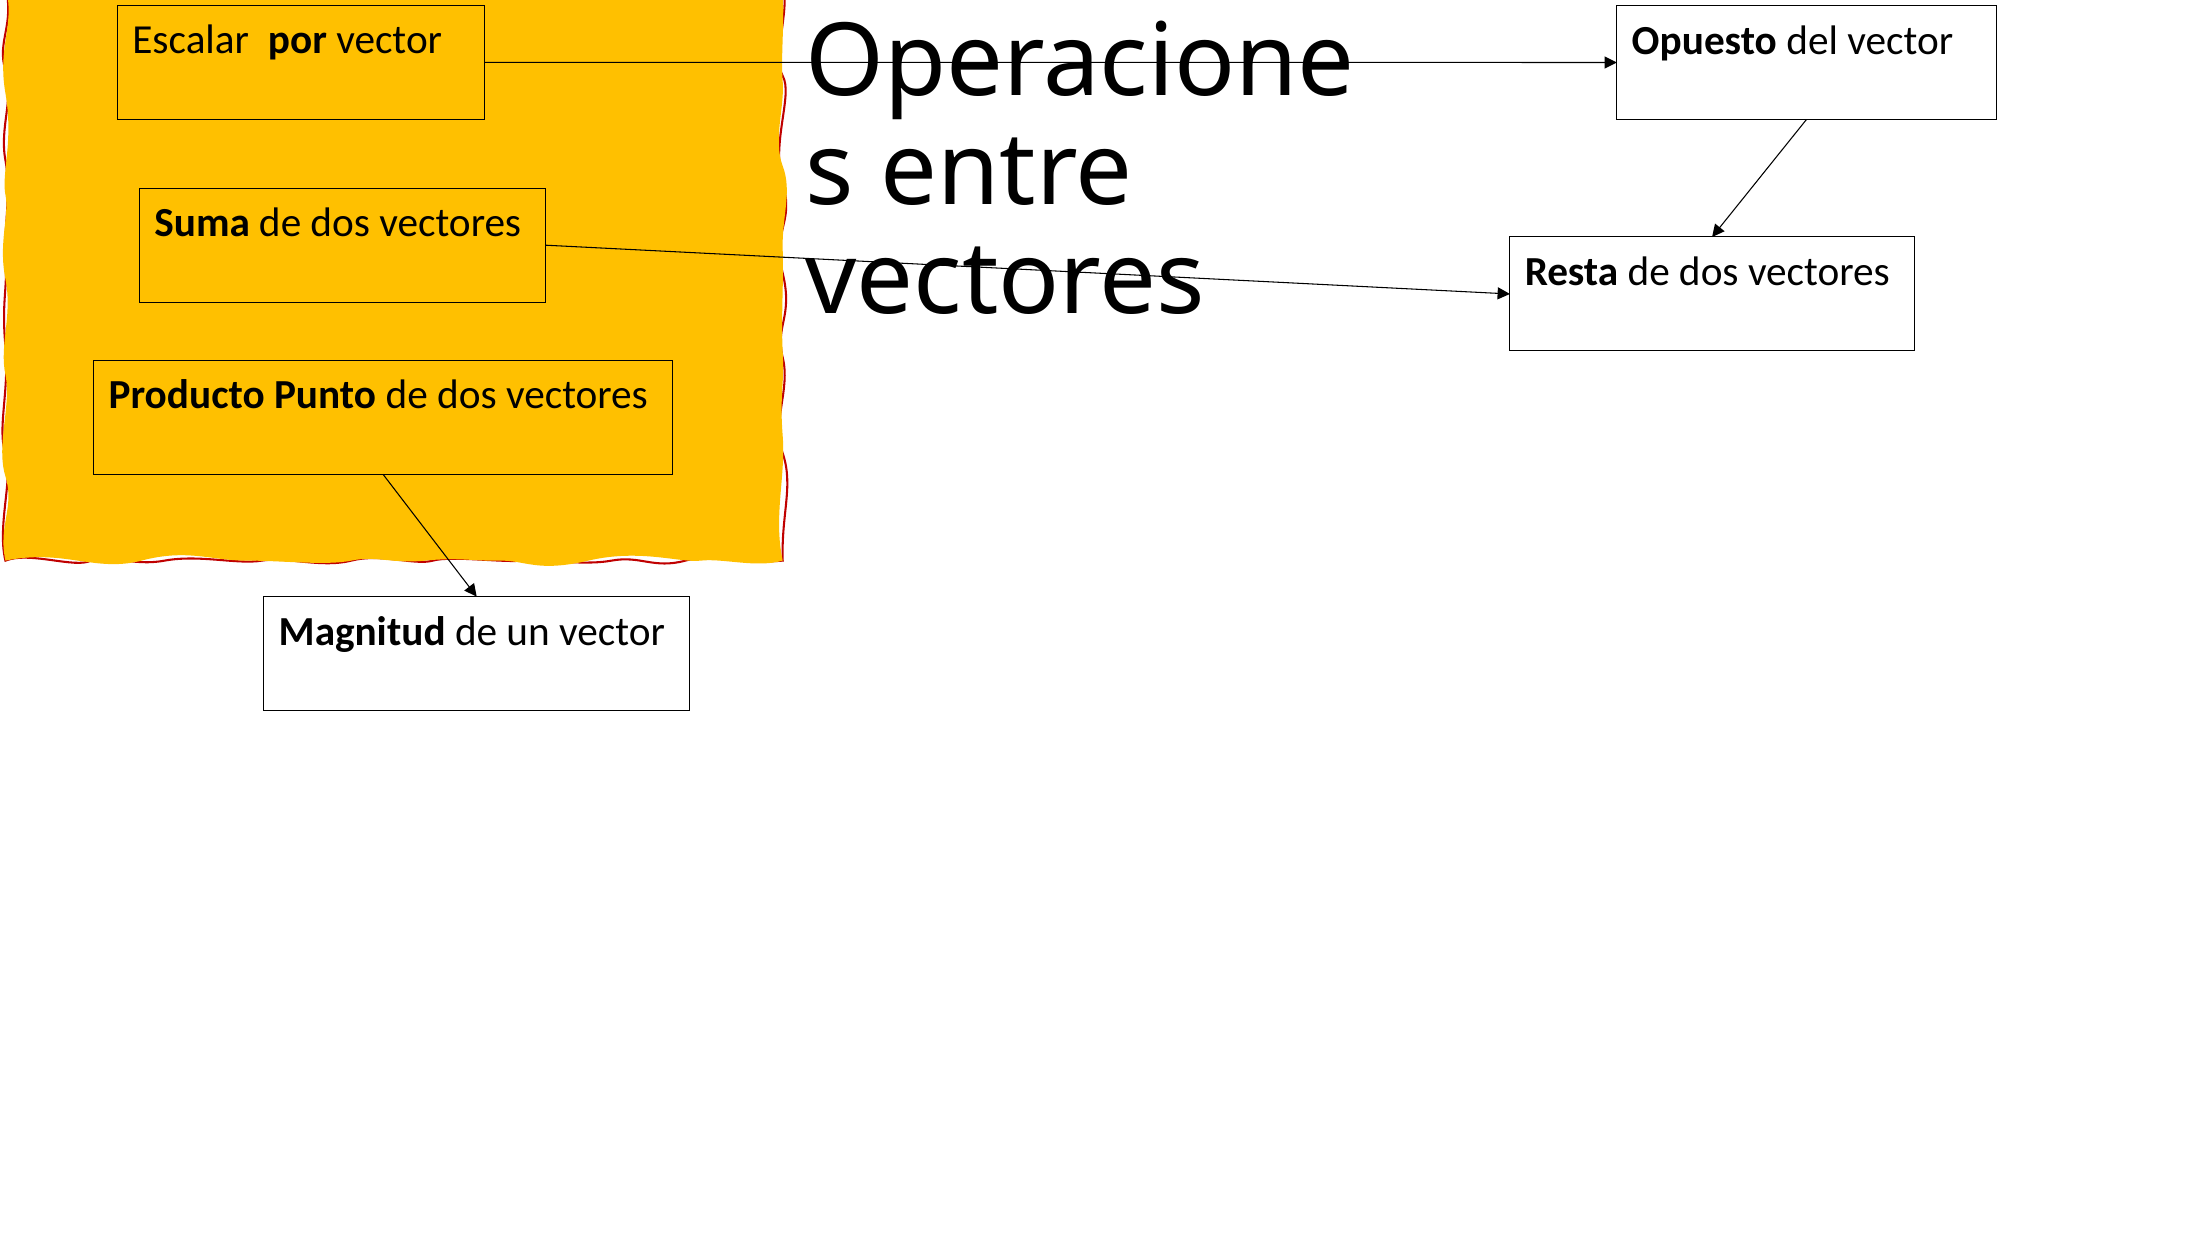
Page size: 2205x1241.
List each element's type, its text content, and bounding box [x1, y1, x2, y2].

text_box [677, 263, 1241, 312]
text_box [1712, 167, 1807, 238]
title Operaciones entre vectores [790, 63, 1416, 86]
title Operaciones entre vectores [790, 51, 1416, 61]
title Operaciones entre vectores [1241, 281, 1416, 292]
title Operaciones entre vectores [790, 87, 1416, 288]
text_box [1, 0, 789, 566]
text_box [382, 508, 477, 597]
